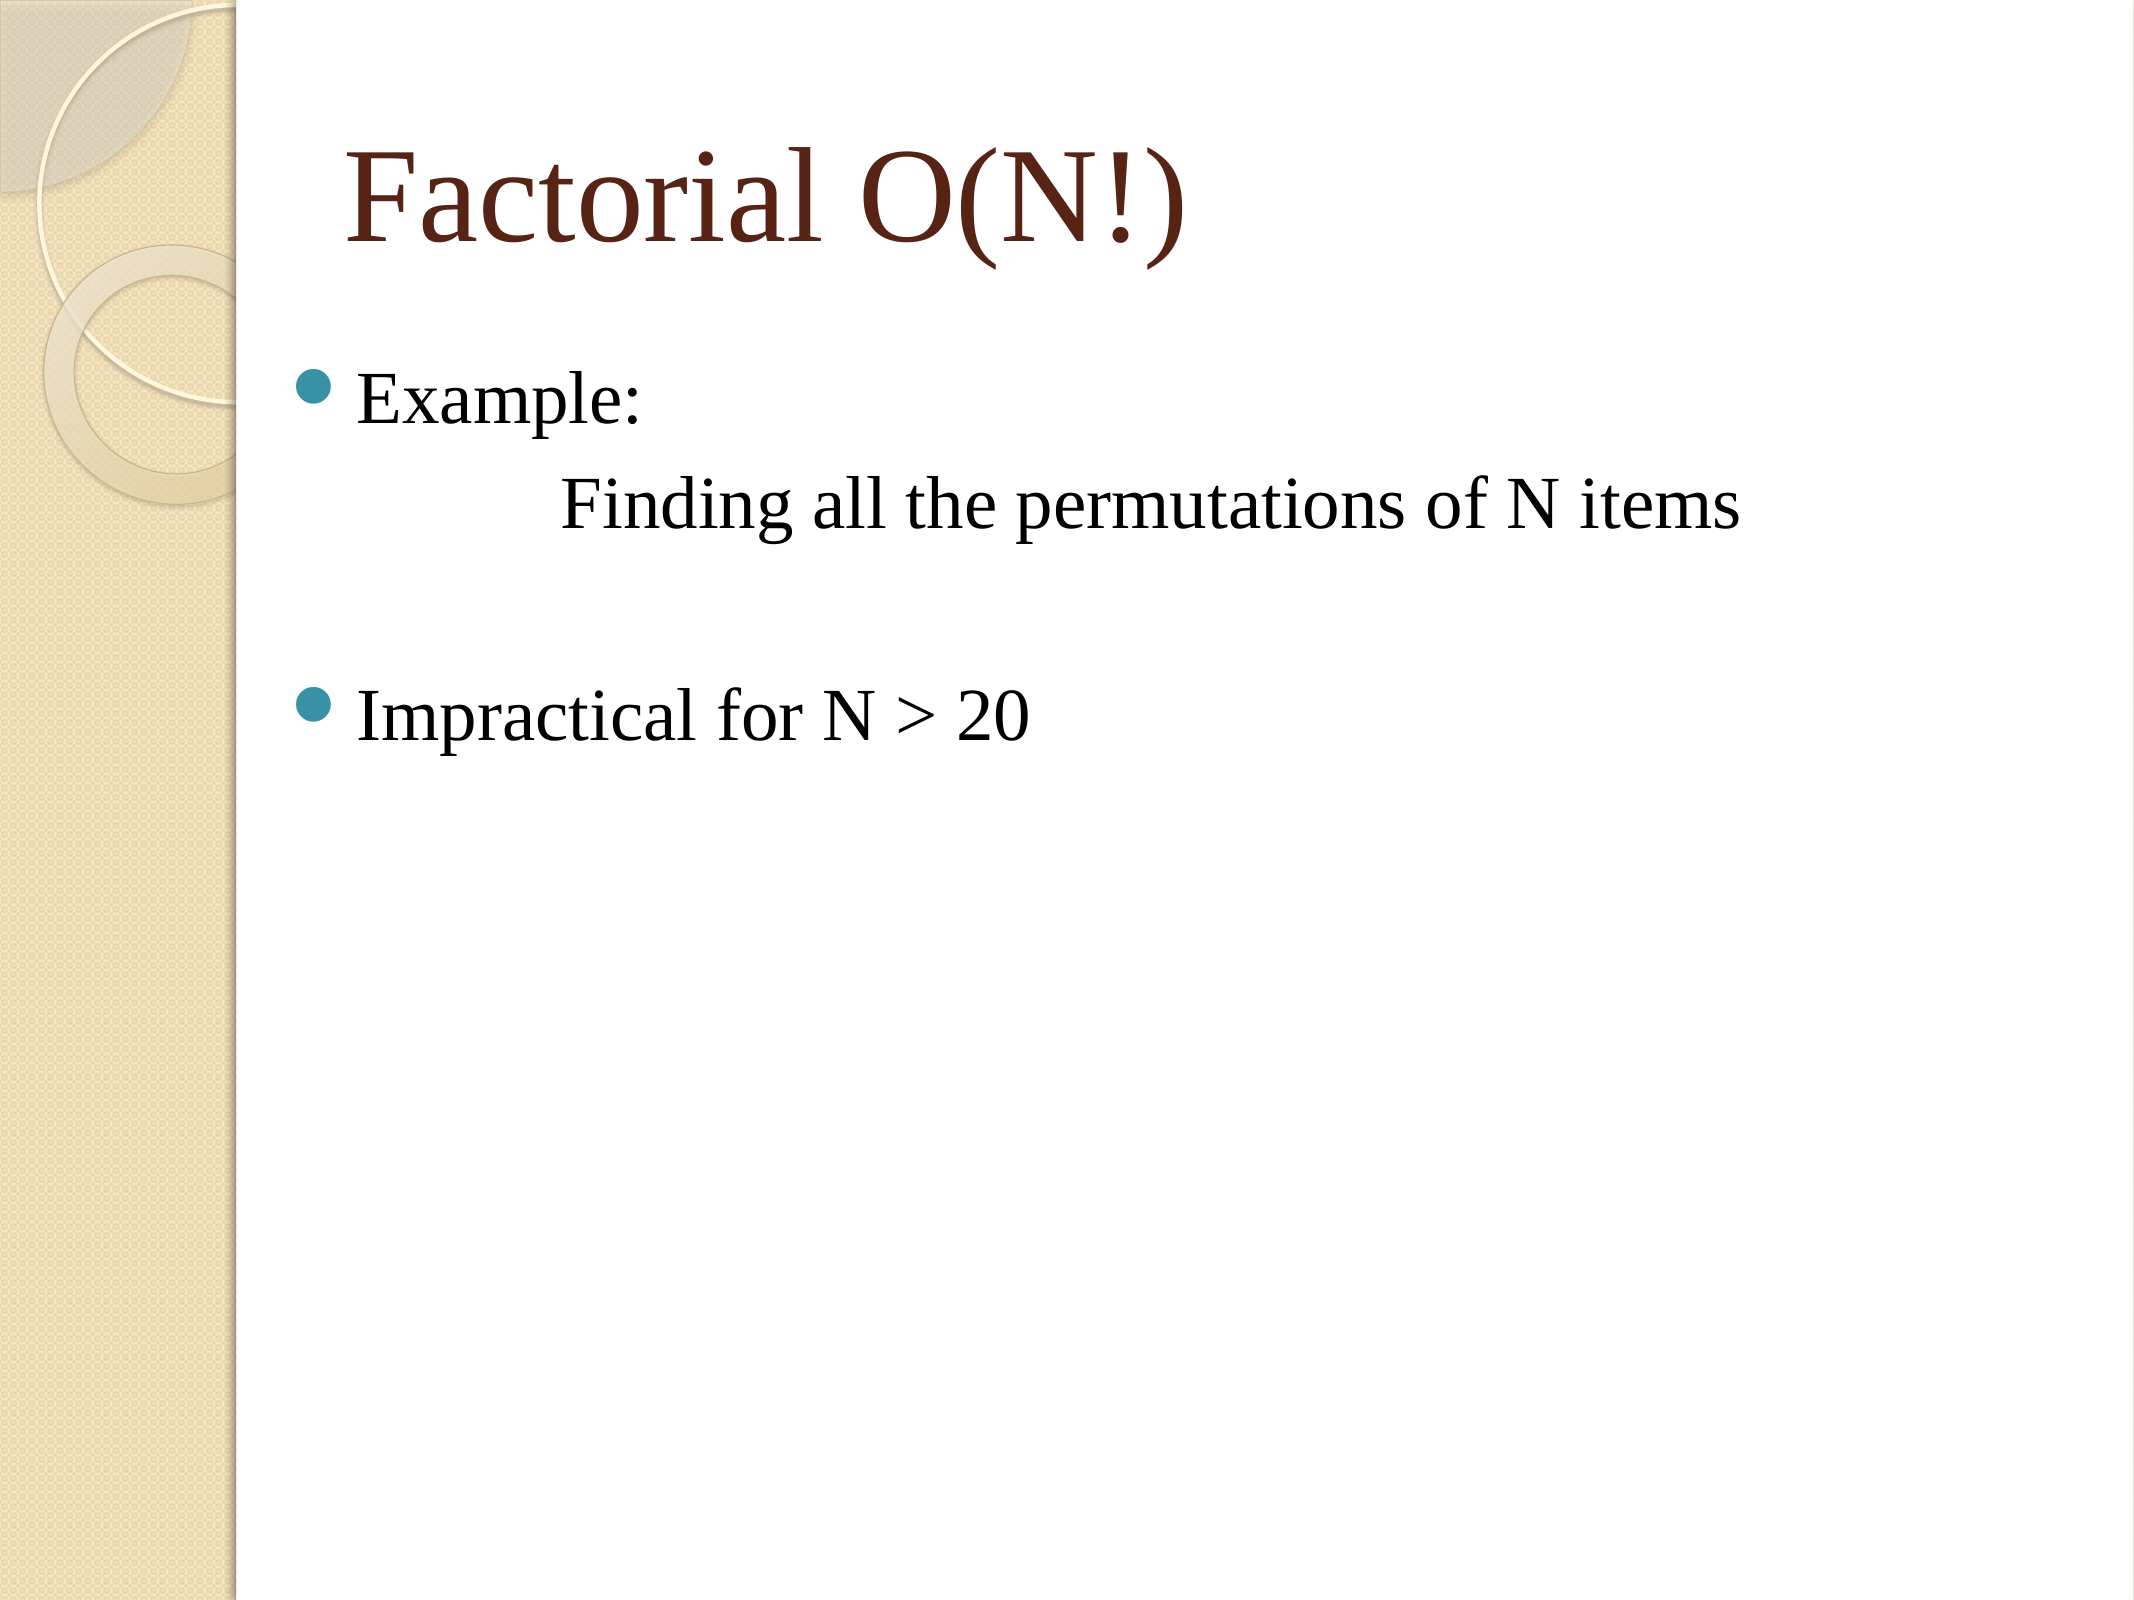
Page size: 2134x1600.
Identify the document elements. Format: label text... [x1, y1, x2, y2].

title Factorial O(N!) [334, 64, 2085, 331]
list Example: Finding all the permutations of N items Impractical for N > 20 [263, 350, 2021, 1549]
